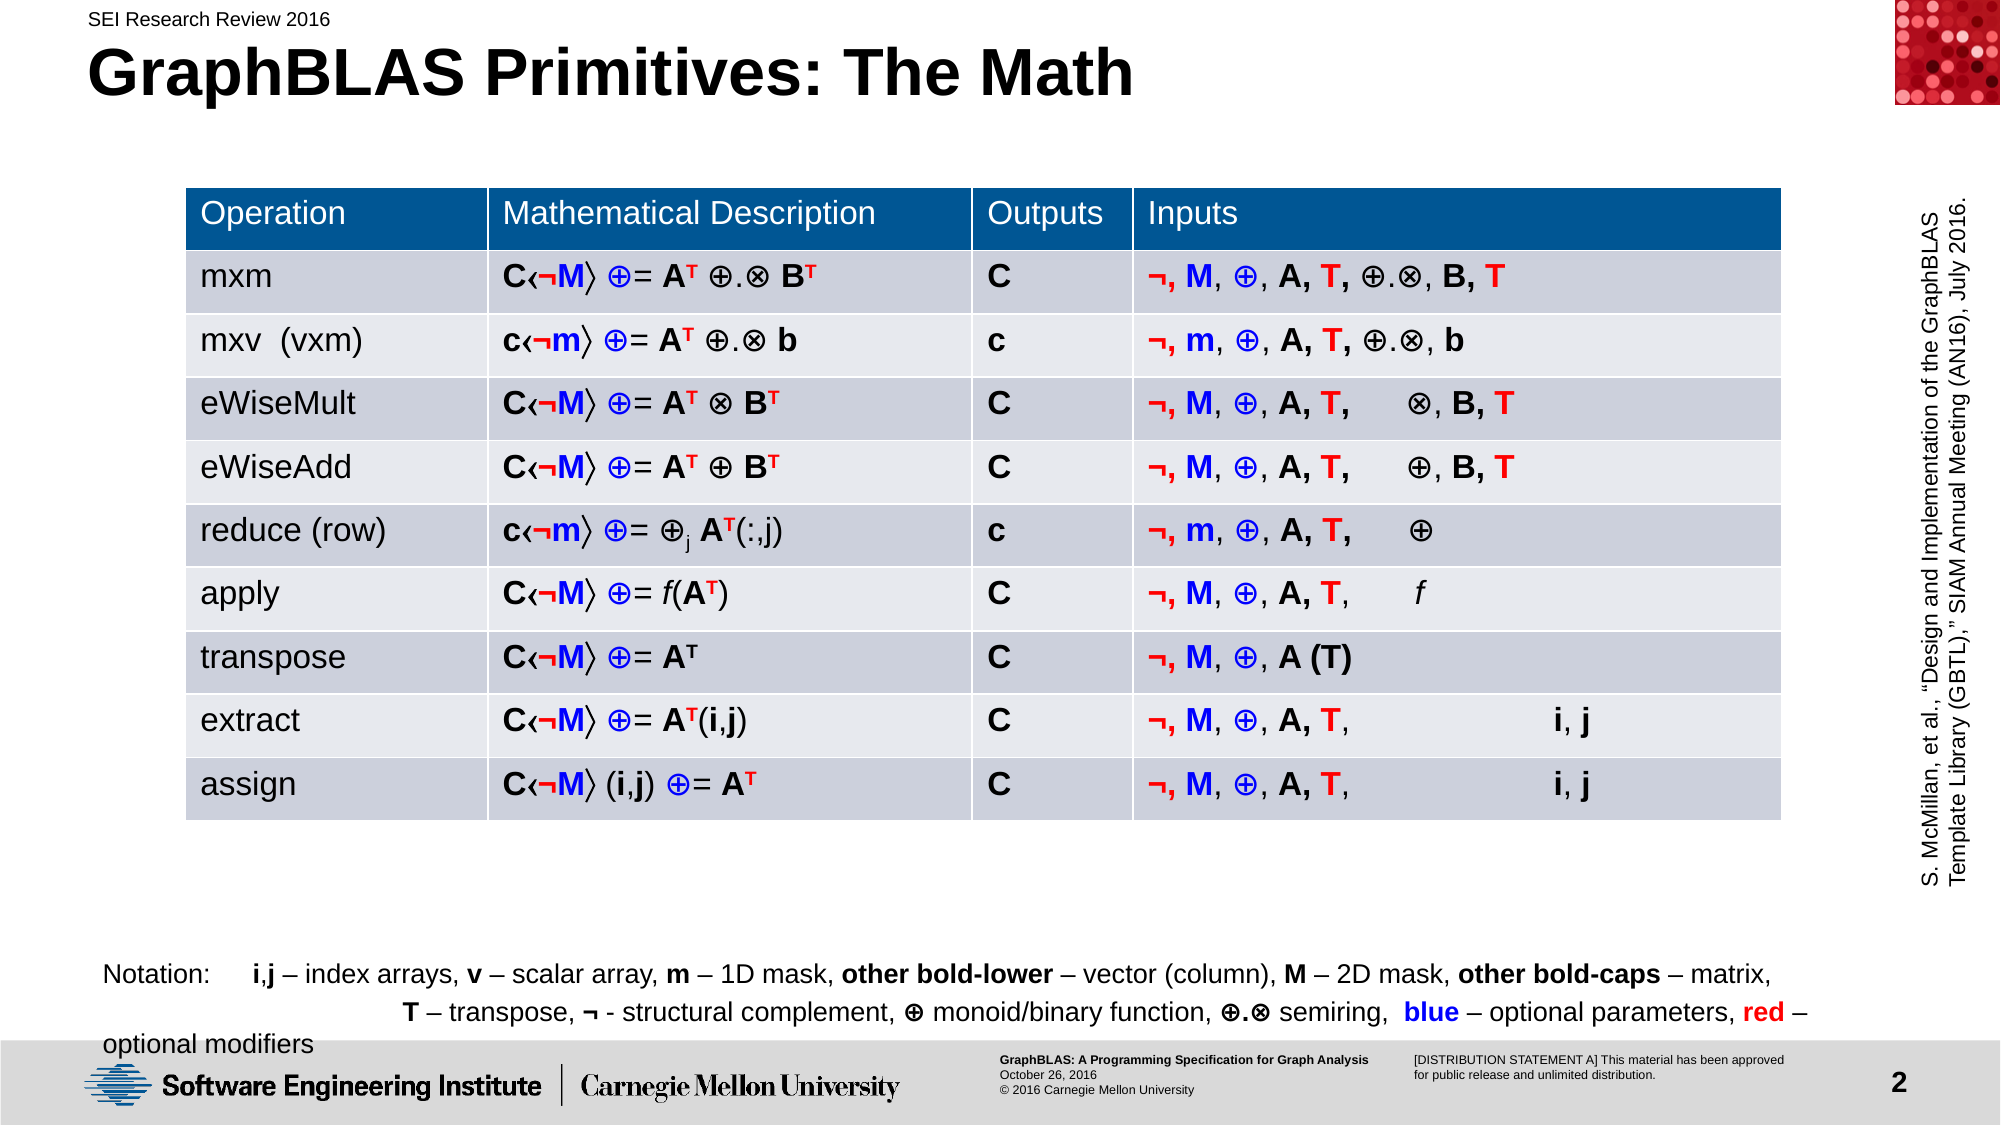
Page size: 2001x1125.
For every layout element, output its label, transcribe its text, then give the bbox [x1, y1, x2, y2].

table_cell C [973, 695, 1132, 757]
table_cell C¬M ⊕= AT(i,j) [489, 695, 971, 757]
table_cell c [973, 315, 1132, 376]
table_header Operation [186, 188, 487, 250]
table_cell c [973, 505, 1132, 566]
table_cell mxm [186, 251, 487, 313]
table_cell C¬M ⊕= AT [489, 632, 971, 693]
text_box Notation: i,j – index arrays, v – scalar array, m – 1D mask, other bold-lower – vector (column), M – 2D mask, other bold-caps – matrix, T – transpose, ¬ - structural complement, ⊕ monoid/binary function, ⊕.⊗ semiring, blue – optional parameters, red – optional modifiers [87, 948, 1922, 1040]
table_cell apply [186, 568, 487, 630]
table_cell C¬M ⊕= f(AT) [489, 568, 971, 630]
table_cell C¬M ⊕= AT ⊕.⊗ BT [489, 251, 971, 313]
table_cell C¬M (i,j) ⊕= AT [489, 758, 971, 820]
table_cell ¬, M, ⊕, A (T) [1134, 632, 1781, 693]
table_cell C [973, 378, 1132, 440]
table_cell eWiseAdd [186, 441, 487, 503]
table_cell ¬, m, ⊕, A, T, ⊕.⊗, b [1134, 315, 1781, 376]
table_cell assign [186, 758, 487, 820]
picture [1895, 0, 2000, 105]
table_cell reduce (row) [186, 505, 487, 566]
table_cell c¬m ⊕= ⊕j AT(:,j) [489, 505, 971, 566]
table_cell C¬M ⊕= AT ⊕ BT [489, 441, 971, 503]
table_cell eWiseMult [186, 378, 487, 440]
table_cell C [973, 568, 1132, 630]
picture [73, 1054, 911, 1112]
table_cell ¬, m, ⊕, A, T, ⊕ [1134, 505, 1781, 566]
table_cell transpose [186, 632, 487, 693]
table_header Mathematical Description [489, 188, 971, 250]
table_cell ¬, M, ⊕, A, T, ⊗, B, T [1134, 378, 1781, 440]
list S. McMillan, et al., “Design and Implementation of the GraphBLAS Template Library (GBTL),” SIAM Annual Meeting (AN16), July 2016. [1914, 167, 1984, 888]
table_cell ¬, M, ⊕, A, T, f [1134, 568, 1781, 630]
table_cell ¬, M, ⊕, A, T, ⊕.⊗, B, T [1134, 251, 1781, 313]
table_cell ¬, M, ⊕, A, T, i, j [1134, 695, 1781, 757]
table_cell C¬M ⊕= AT ⊗ BT [489, 378, 971, 440]
table_cell mxv (vxm) [186, 315, 487, 376]
table_cell C [973, 251, 1132, 313]
table_header Outputs [973, 188, 1132, 250]
table_header Inputs [1134, 188, 1781, 250]
table_cell C [973, 441, 1132, 503]
title GraphBLAS Primitives: The Math [87, 37, 1750, 168]
table_cell c¬m ⊕= AT ⊕.⊗ b [489, 315, 971, 376]
table_cell C [973, 632, 1132, 693]
table_cell ¬, M, ⊕, A, T, i, j [1134, 758, 1781, 820]
table_cell ¬, M, ⊕, A, T, ⊕, B, T [1134, 441, 1781, 503]
table_cell C [973, 758, 1132, 820]
table_cell extract [186, 695, 487, 757]
